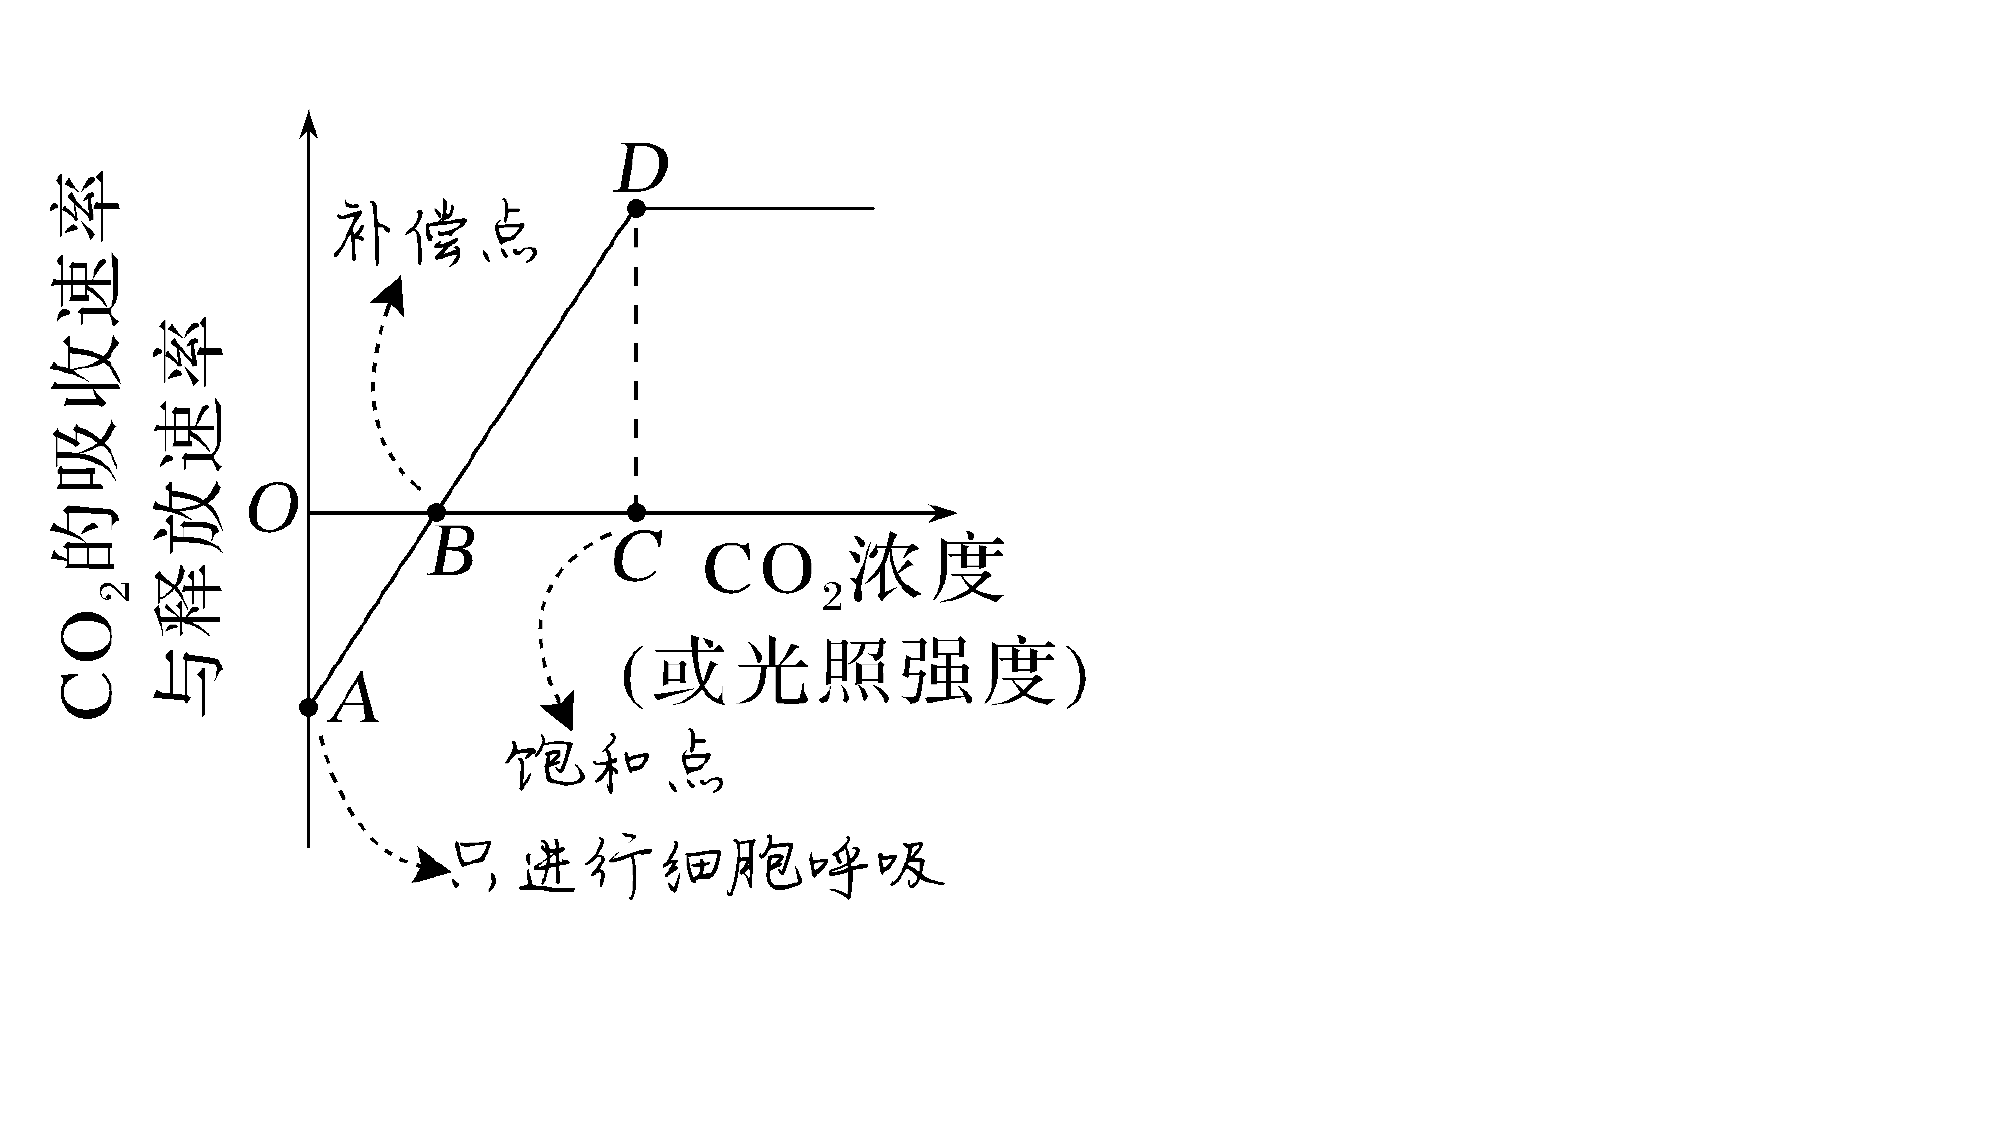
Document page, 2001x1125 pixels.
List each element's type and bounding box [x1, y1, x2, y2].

picture [22, 109, 1099, 922]
